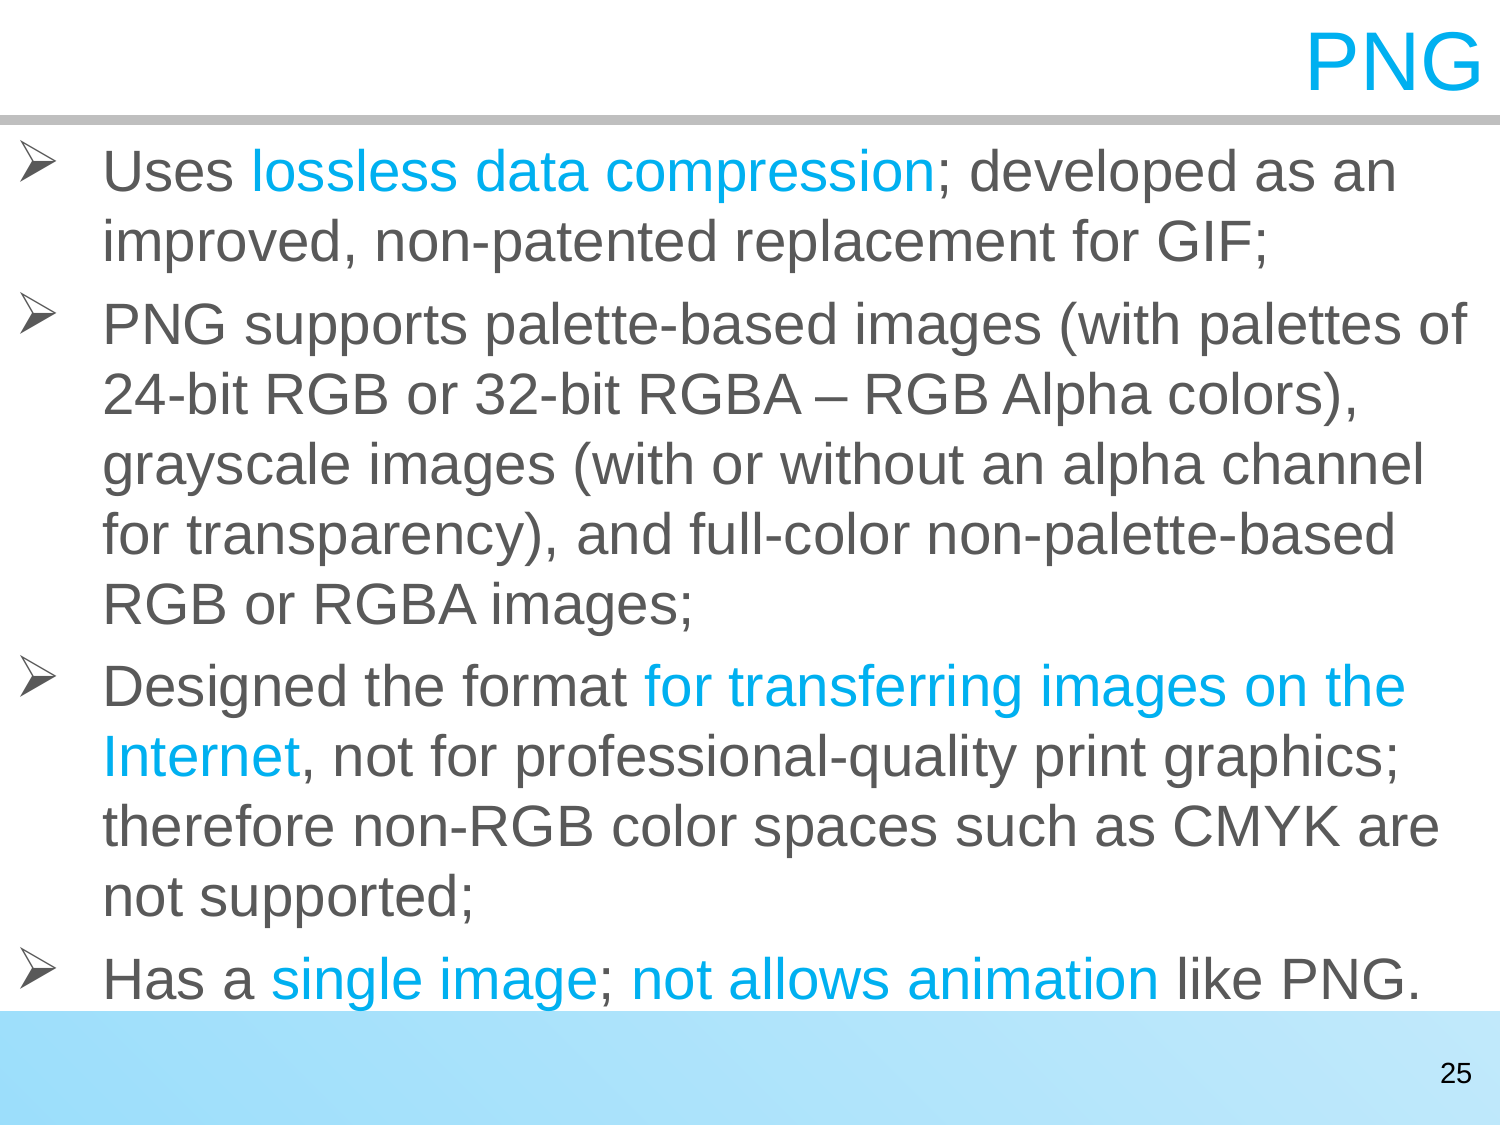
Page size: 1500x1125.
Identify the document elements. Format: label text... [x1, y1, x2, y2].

title PNG [0, 0, 1500, 114]
list Uses lossless data compression; developed as an improved, non-patented replacement for GIF; PNG supports palette-based images (with palettes of 24-bit RGB or 32-bit RGBA – RGB Alpha colors), grayscale images (with or without an alpha channel for transparency), and full-color non-palette-based RGB or RGBA images; Designed the format for transferring images on the Internet, not for professional-quality print graphics; therefore non-RGB color spaces such as CMYK are not supported; Has a single image; not allows animation like PNG. [0, 126, 1488, 1000]
slide_number 25 [1387, 1046, 1488, 1125]
